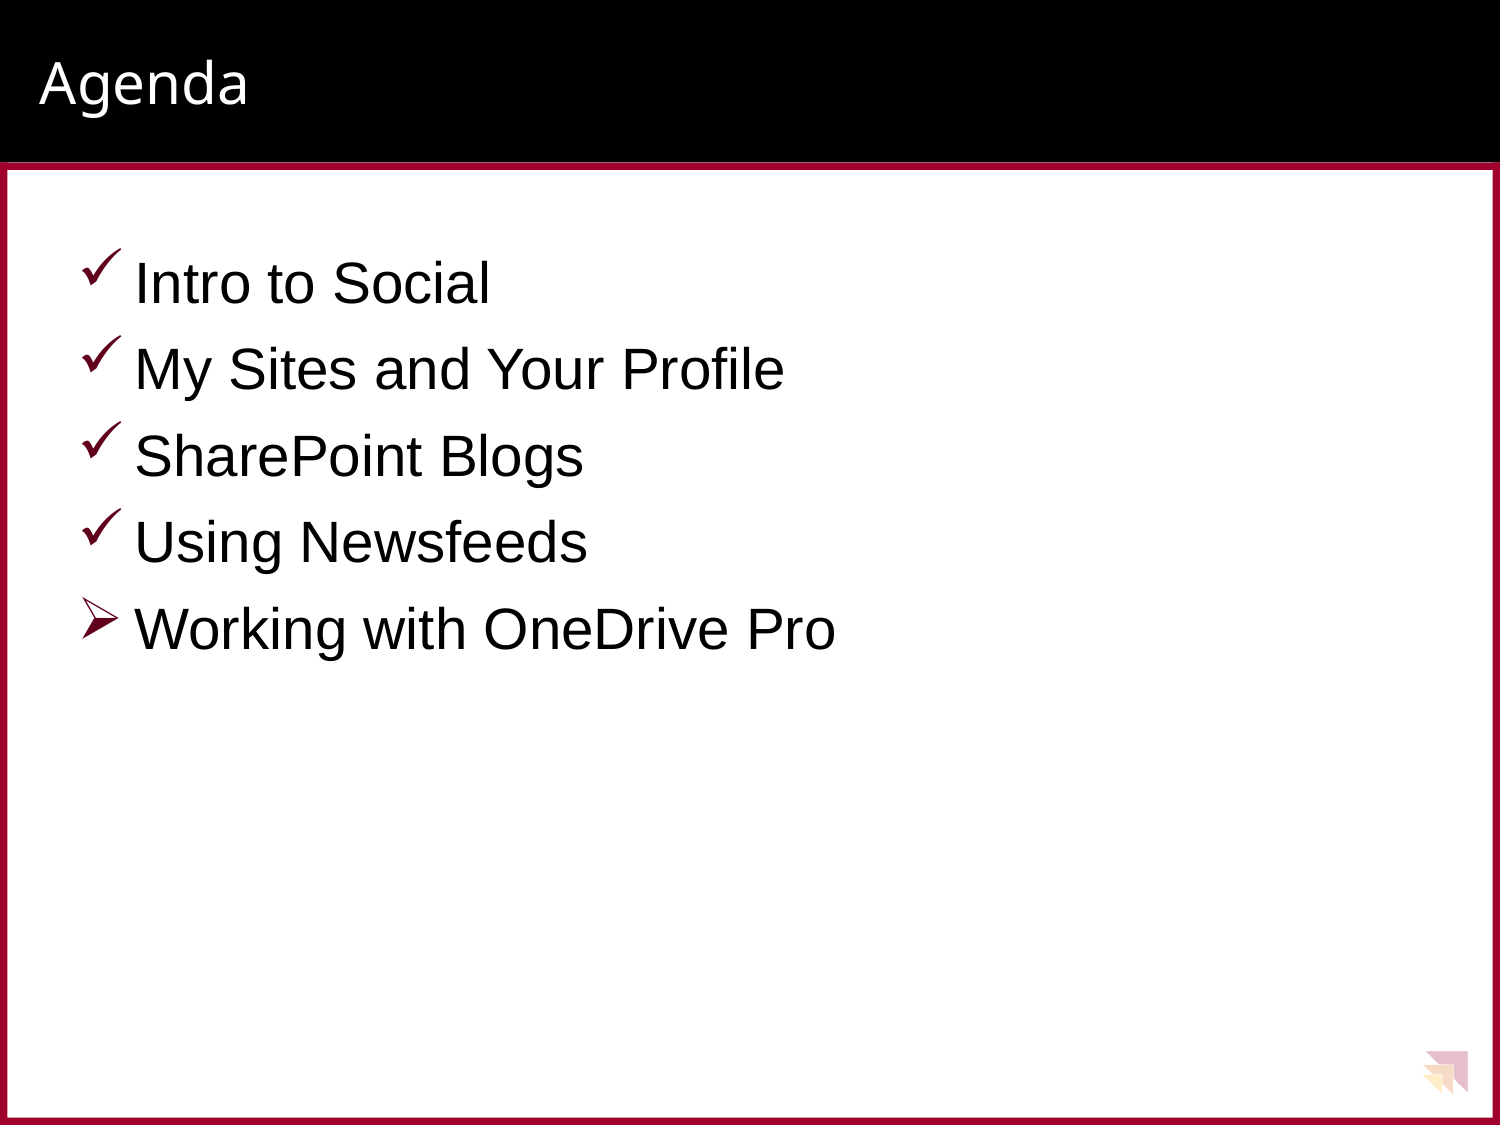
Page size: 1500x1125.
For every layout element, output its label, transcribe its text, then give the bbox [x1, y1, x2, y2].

title Agenda [24, 12, 1438, 150]
list Intro to Social My Sites and Your Profile SharePoint Blogs Using Newsfeeds Working with OneDrive Pro [62, 237, 1438, 1088]
